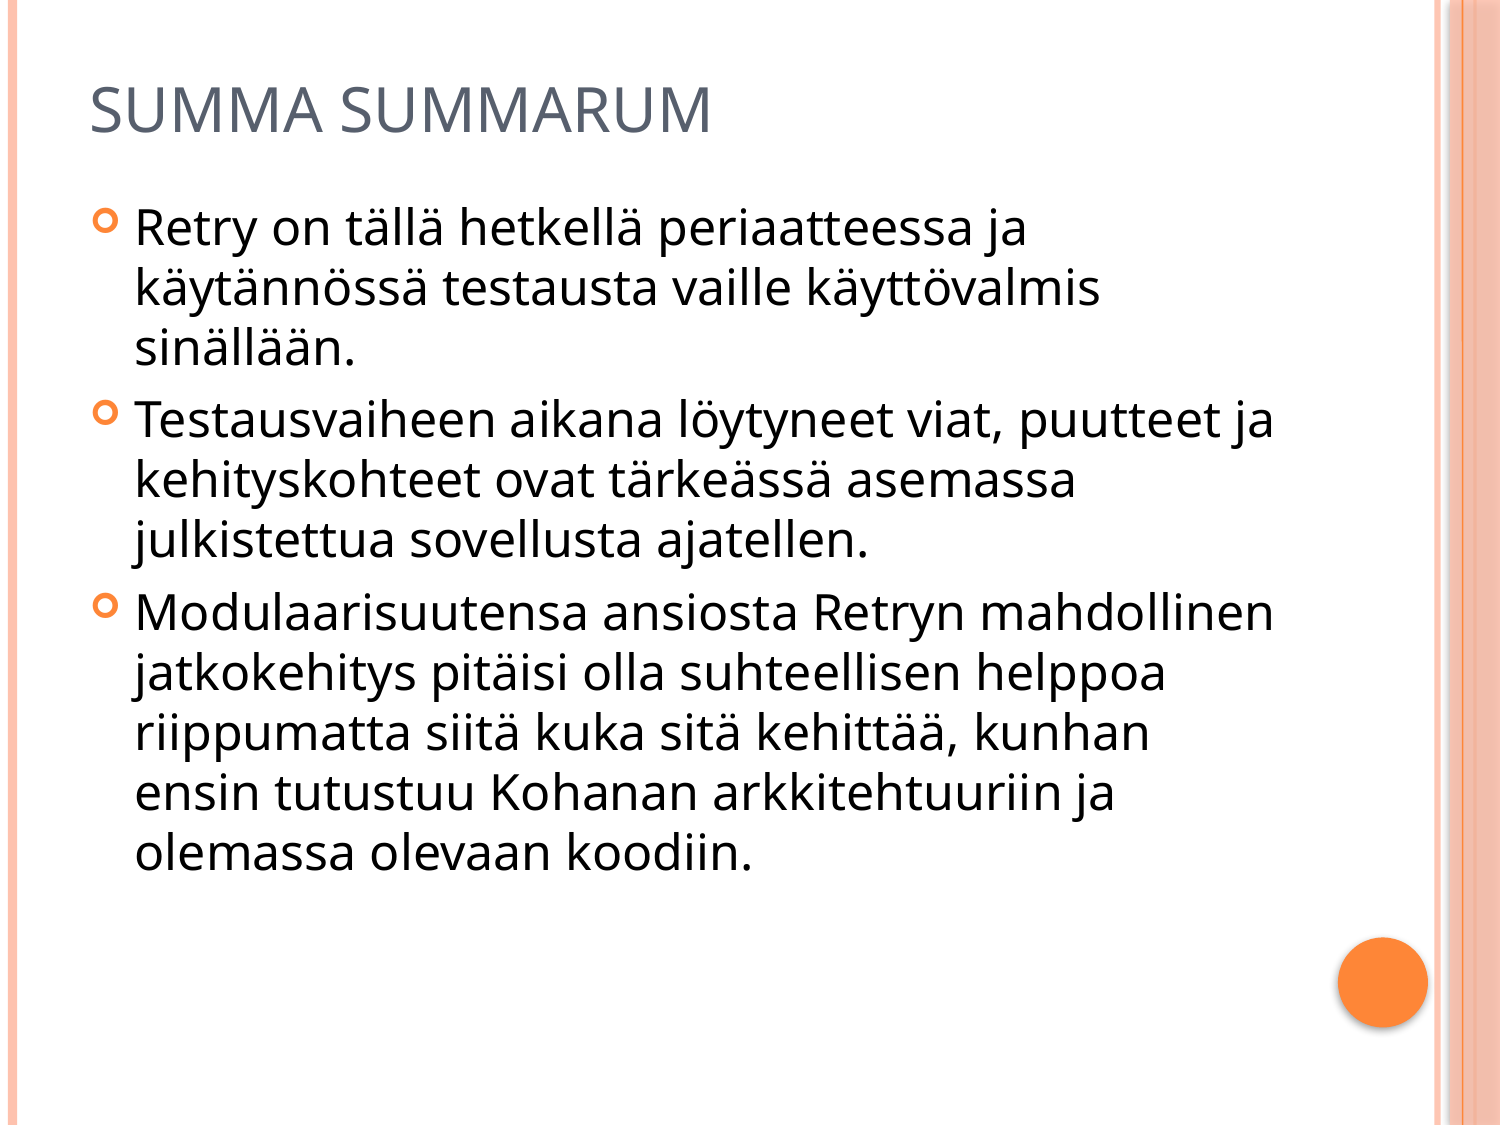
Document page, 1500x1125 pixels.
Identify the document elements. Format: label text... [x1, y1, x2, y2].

list Retry on tällä hetkellä periaatteessa ja käytännössä testausta vaille käyttövalmis sinällään. Testausvaiheen aikana löytyneet viat, puutteet ja kehityskohteet ovat tärkeässä asemassa julkistettua sovellusta ajatellen. Modulaarisuutensa ansiosta Retryn mahdollinen jatkokehitys pitäisi olla suhteellisen helppoa riippumatta siitä kuka sitä kehittää, kunhan ensin tutustuu Kohanan arkkitehtuuriin ja olemassa olevaan koodiin. [75, 187, 1300, 1062]
title Summa summarum [75, 45, 1300, 153]
